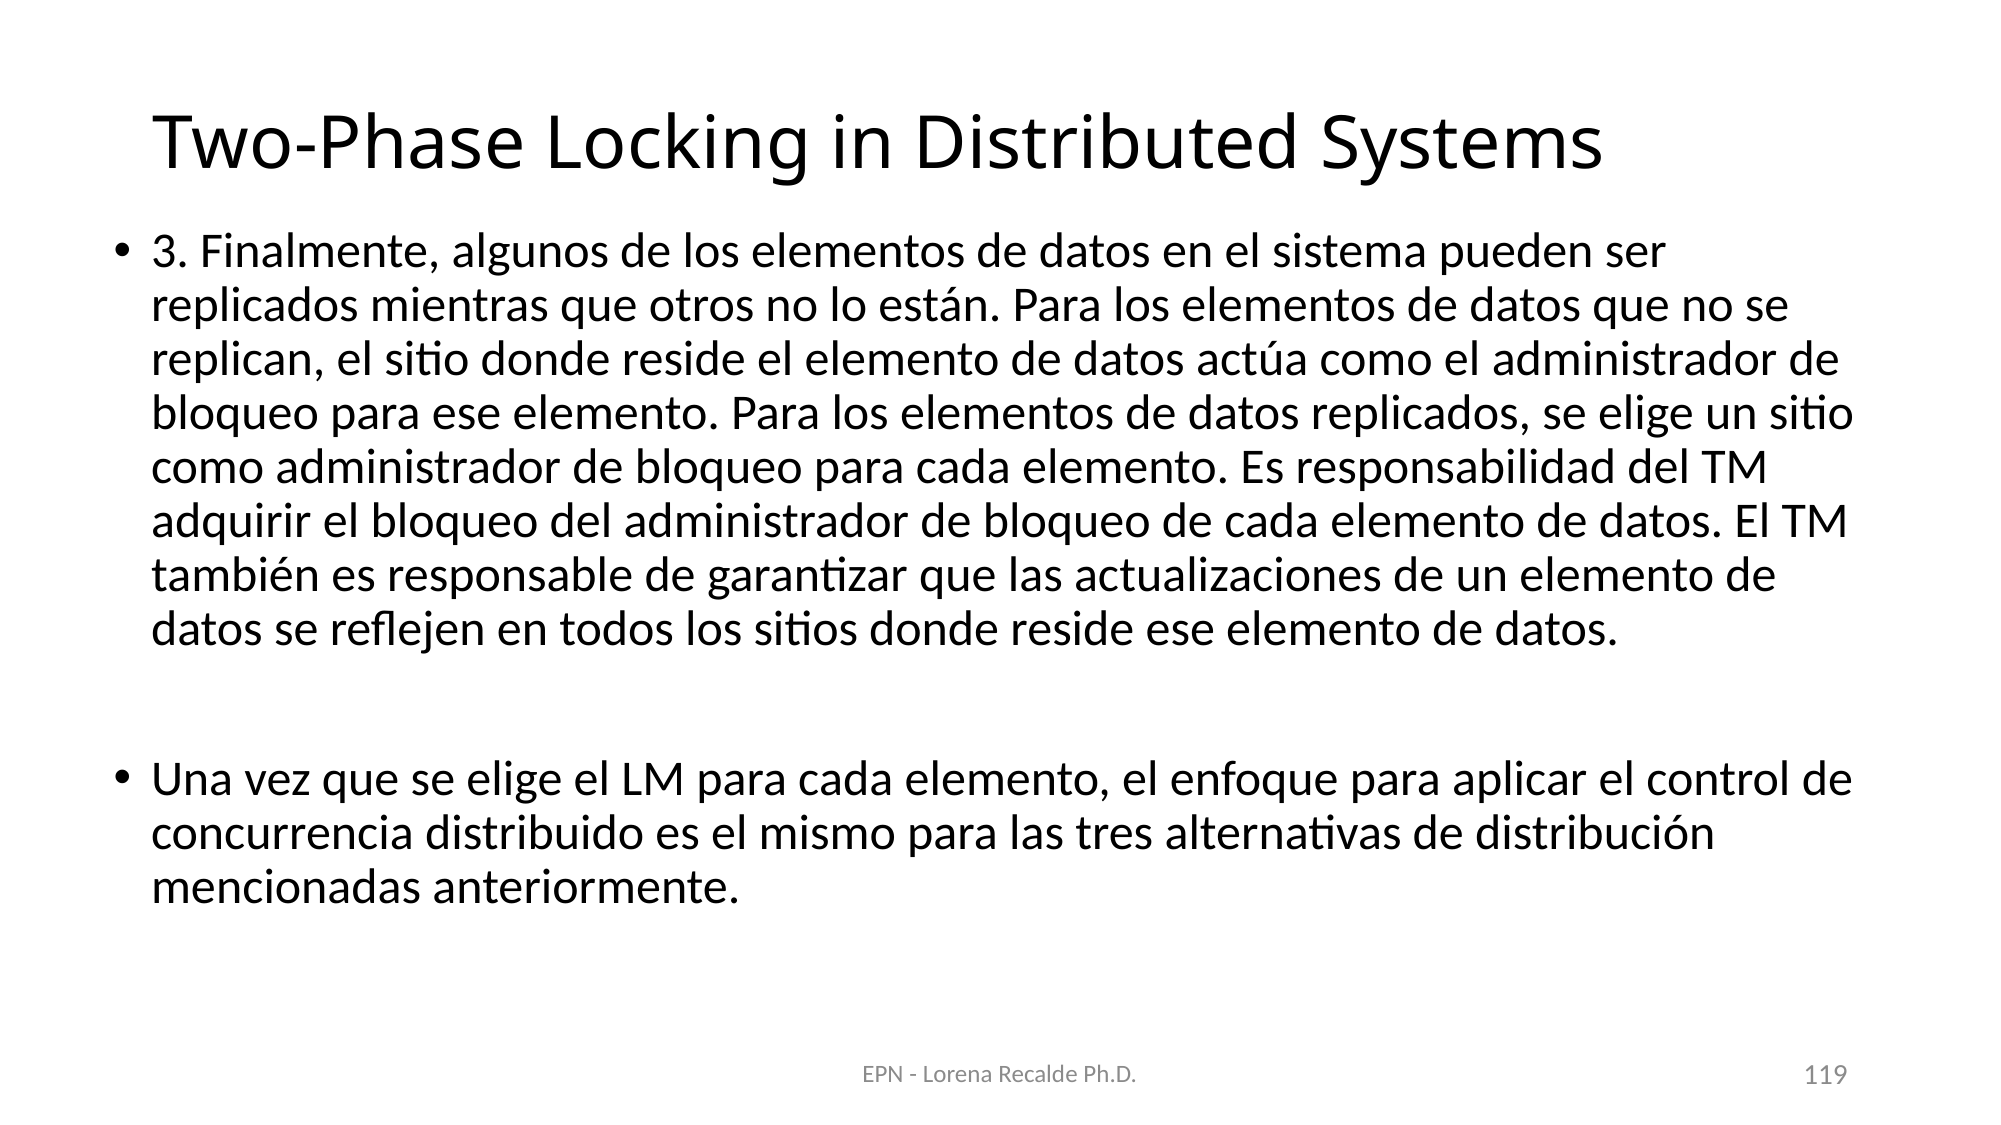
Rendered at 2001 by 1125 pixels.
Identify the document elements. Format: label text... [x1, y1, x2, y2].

title Two-Phase Locking in Distributed Systems [137, 73, 1863, 218]
slide_number 119 [1412, 1042, 1863, 1103]
list 3. Finalmente, algunos de los elementos de datos en el sistema pueden ser replicados mientras que otros no lo están. Para los elementos de datos que no se replican, el sitio donde reside el elemento de datos actúa como el administrador de bloqueo para ese elemento. Para los elementos de datos replicados, se elige un sitio como administrador de bloqueo para cada elemento. Es responsabilidad del TM adquirir el bloqueo del administrador de bloqueo de cada elemento de datos. El TM también es responsable de garantizar que las actualizaciones de un elemento de datos se reflejen en todos los sitios donde reside ese elemento de datos. Una vez que se elige el LM para cada elemento, el enfoque para aplicar el control de concurrencia distribuido es el mismo para las tres alternativas de distribución mencionadas anteriormente. [98, 217, 1902, 977]
footer EPN - Lorena Recalde Ph.D. [662, 1042, 1338, 1103]
